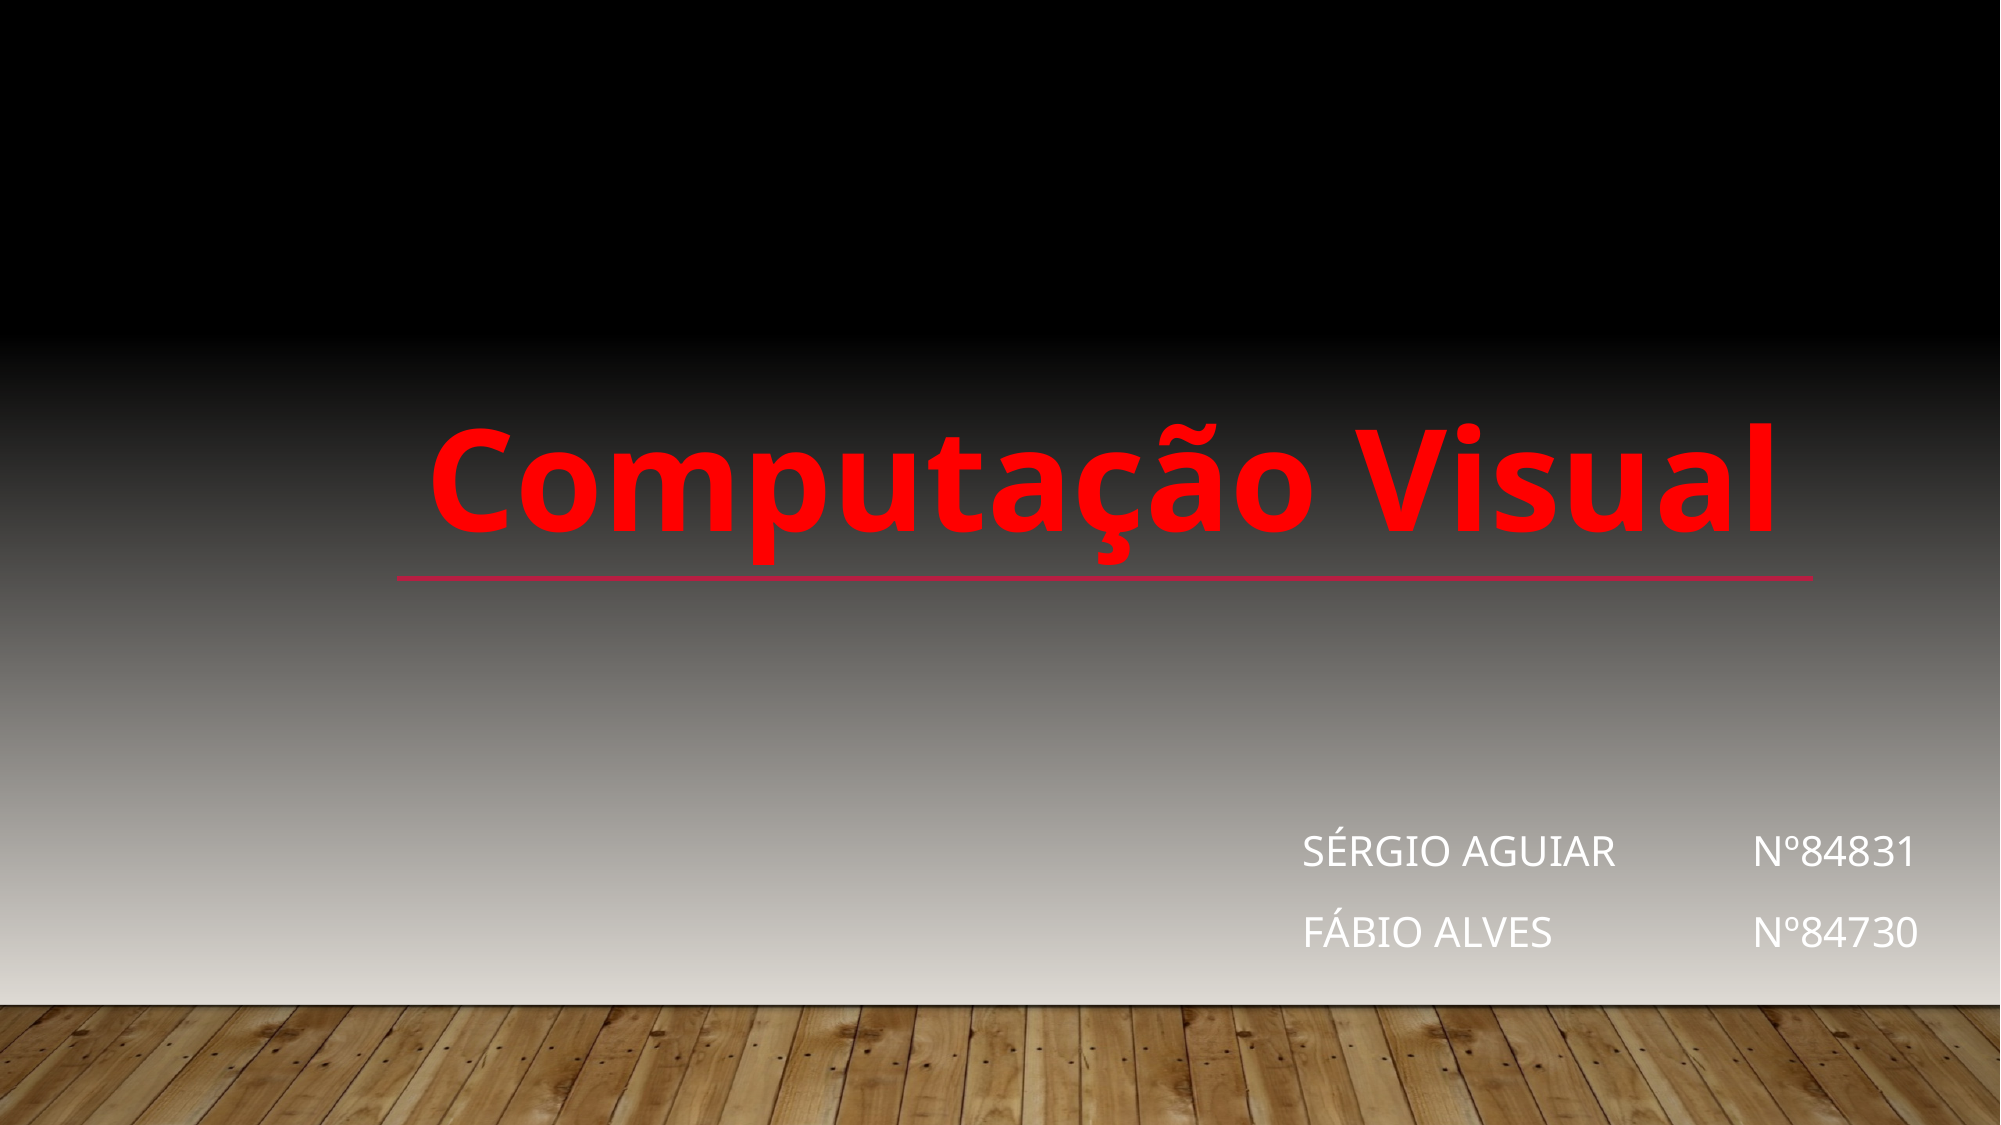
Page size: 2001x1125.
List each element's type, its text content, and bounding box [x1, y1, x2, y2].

picture [0, 1005, 2000, 1125]
subtitle Sérgio Aguiar nº84831 Fábio Alves nº84730 [1287, 799, 1948, 998]
title Computação Visual [395, 293, 1815, 563]
